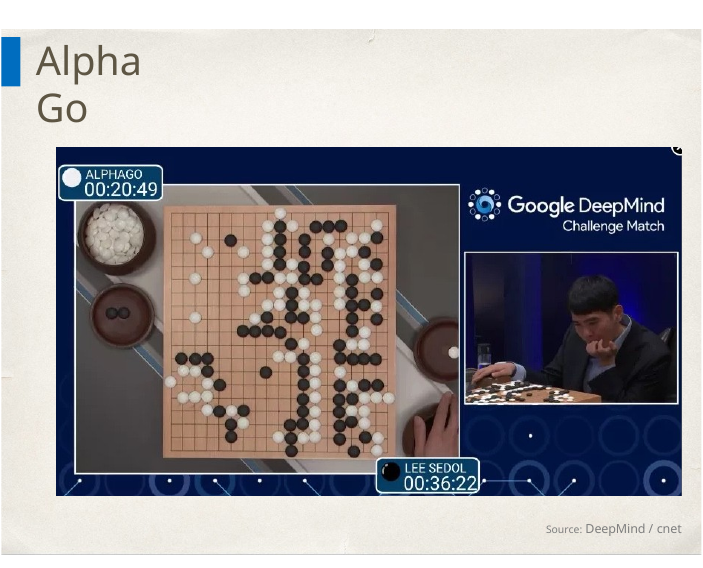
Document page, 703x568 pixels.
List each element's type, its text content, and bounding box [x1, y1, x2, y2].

text_box [56, 147, 682, 496]
title Alpha Go [33, 33, 196, 131]
picture [1, 29, 702, 555]
text_box Source: DeepMind / cnet [544, 518, 683, 536]
